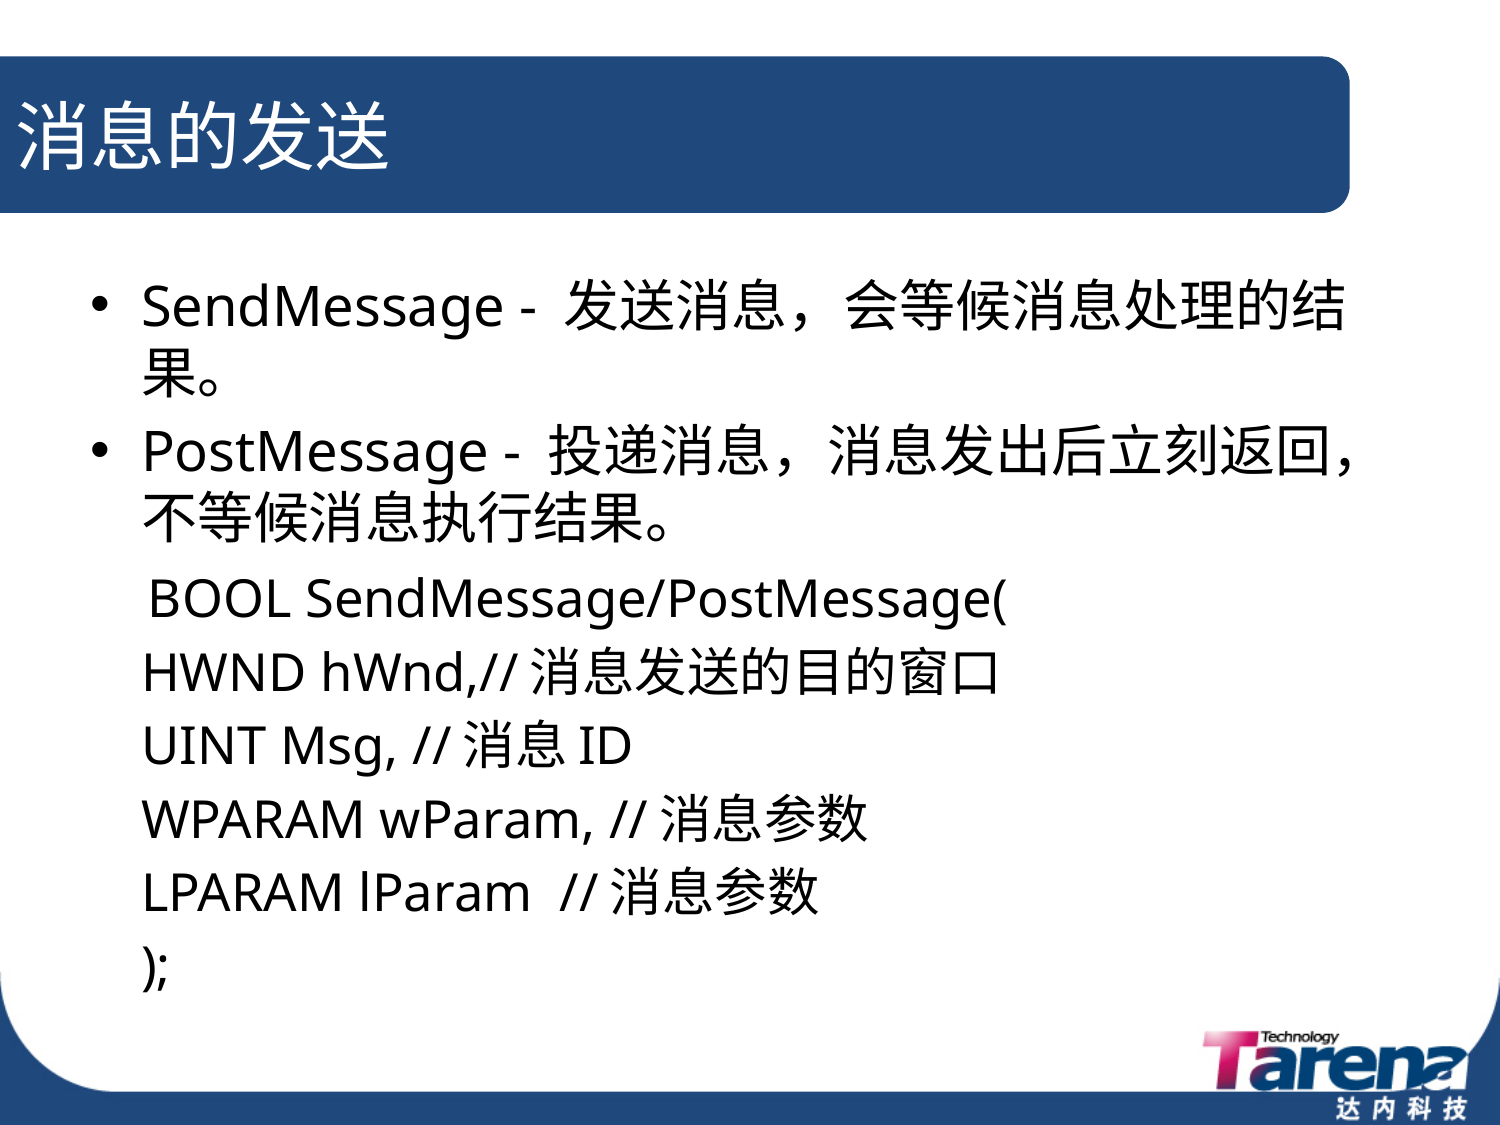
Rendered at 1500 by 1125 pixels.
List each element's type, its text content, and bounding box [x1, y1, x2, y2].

picture [0, 0, 1500, 1125]
title 消息的发送 [0, 58, 1346, 212]
list SendMessage - 发送消息，会等候消息处理的结果。 PostMessage - 投递消息，消息发出后立刻返回，不等候消息执行结果。 BOOL SendMessage/PostMessage( HWND hWnd,//消息发送的目的窗口 UINT Msg, //消息ID WPARAM wParam, //消息参数 LPARAM lParam //消息参数 ); [74, 262, 1426, 1006]
